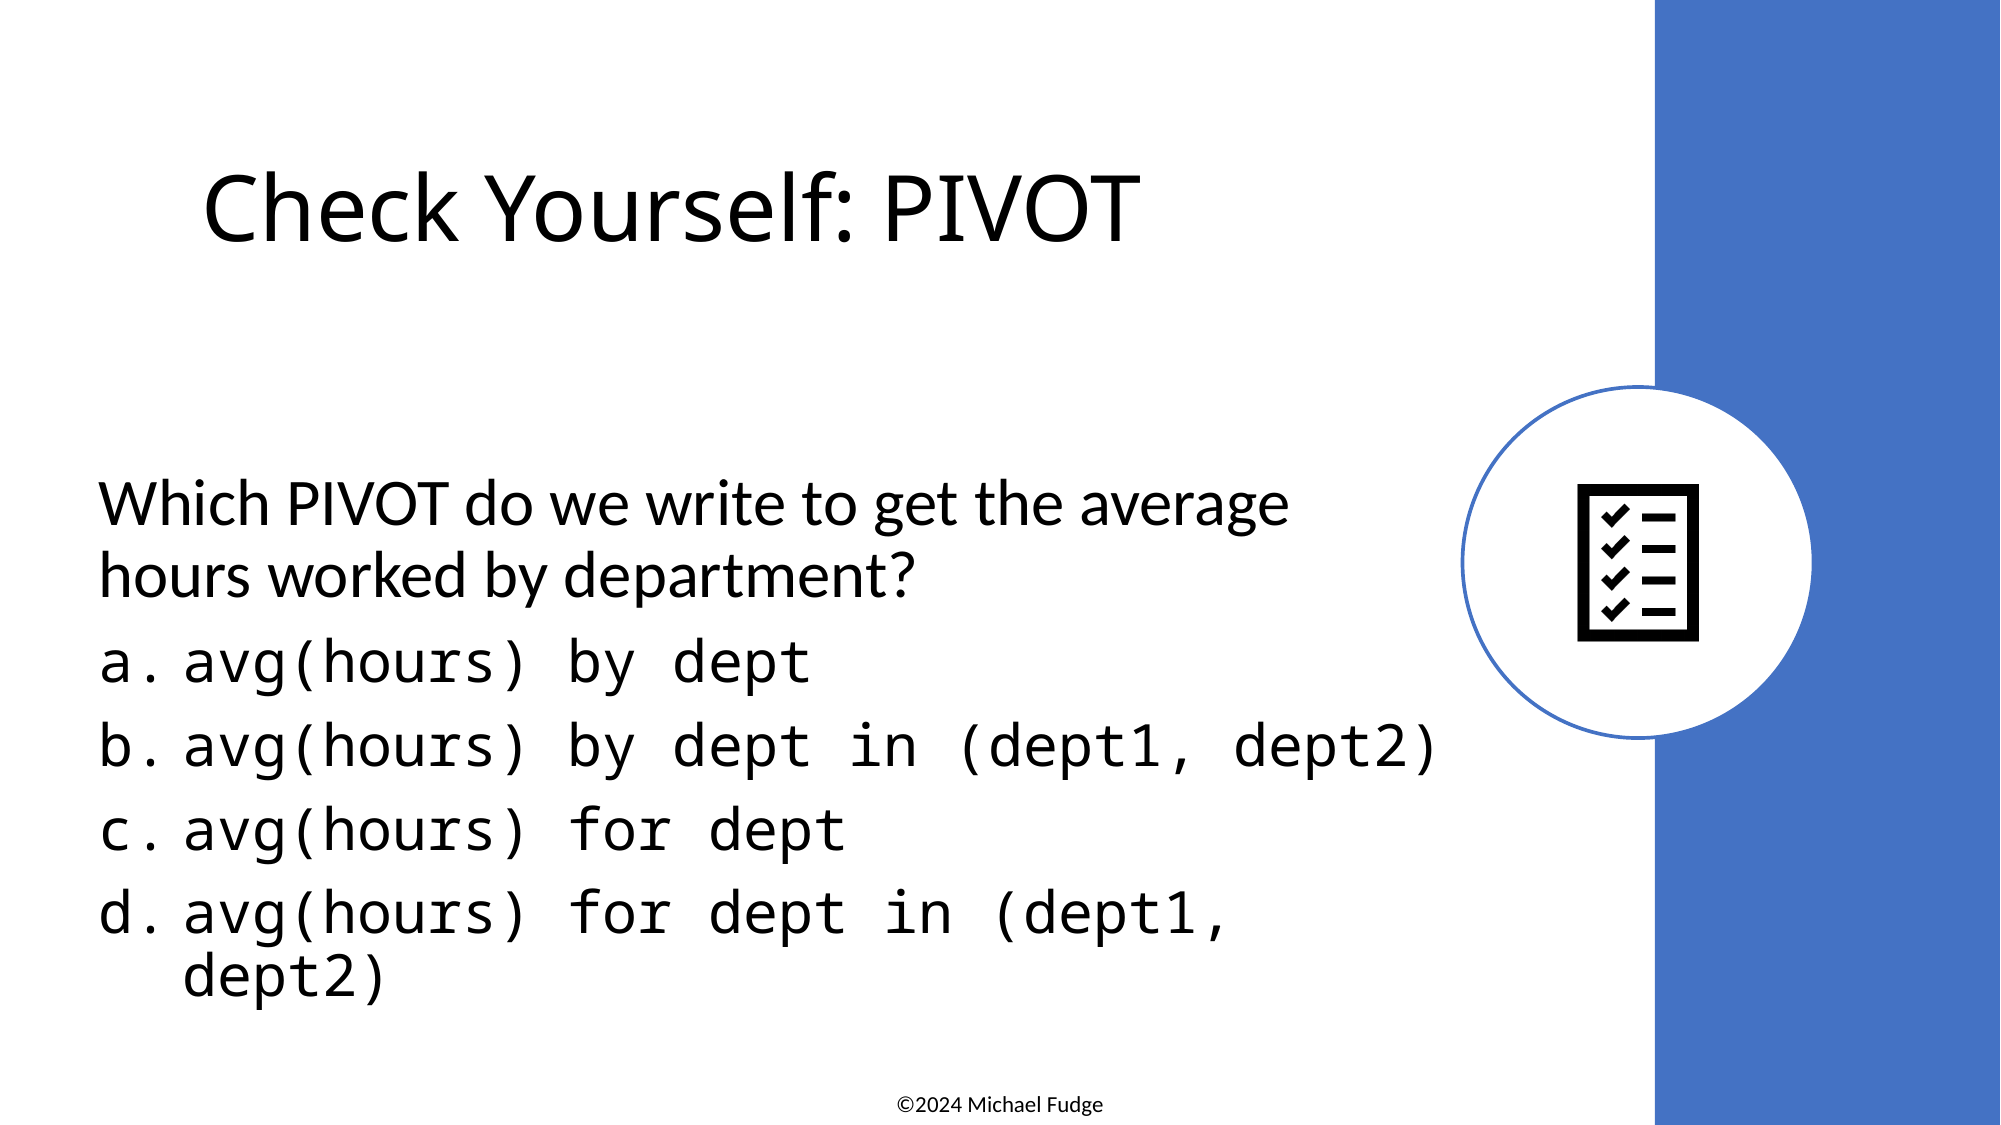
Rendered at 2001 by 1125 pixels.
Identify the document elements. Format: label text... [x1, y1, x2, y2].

list Which PIVOT do we write to get the average hours worked by department? avg(hours) by dept avg(hours) by dept in (dept1, dept2) avg(hours) for dept avg(hours) for dept in (dept1, dept2) [83, 352, 1463, 1125]
text_box [1654, 0, 2000, 1125]
text_box [1461, 385, 1815, 740]
picture [1544, 468, 1732, 657]
title Check Yourself: PIVOT [186, 102, 1413, 321]
